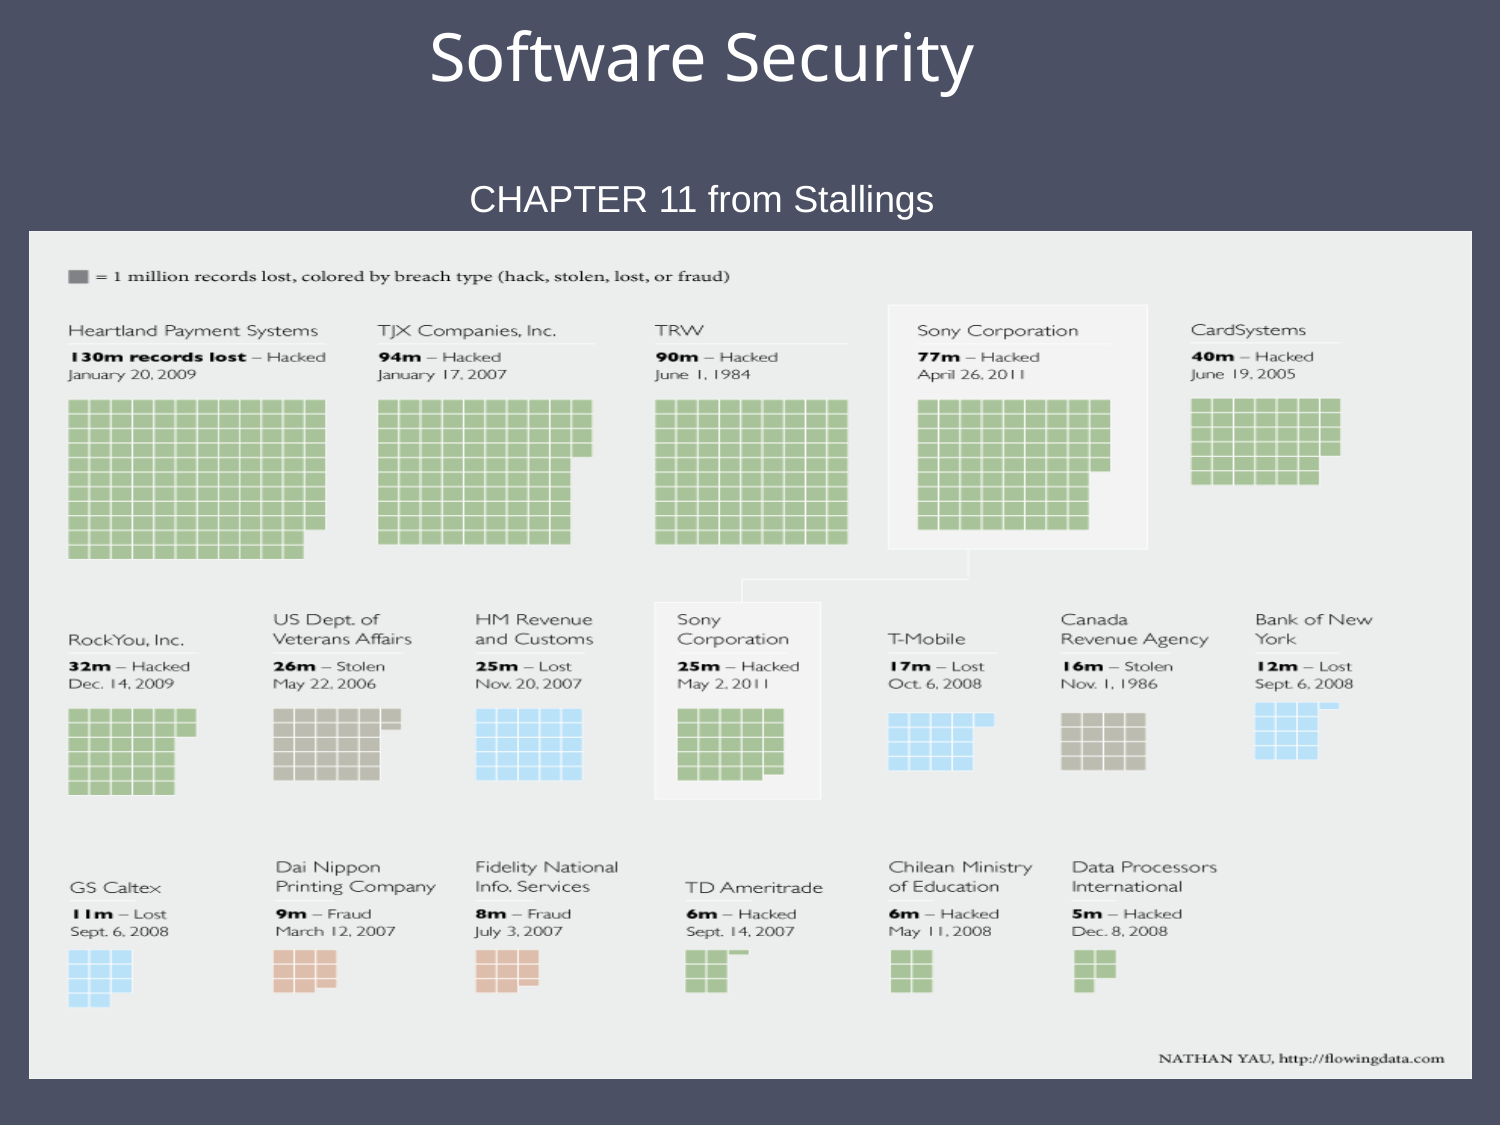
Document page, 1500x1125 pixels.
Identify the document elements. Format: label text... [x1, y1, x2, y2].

text_box Software Security CHAPTER 11 from Stallings [0, 7, 1500, 462]
picture [29, 231, 1473, 1080]
